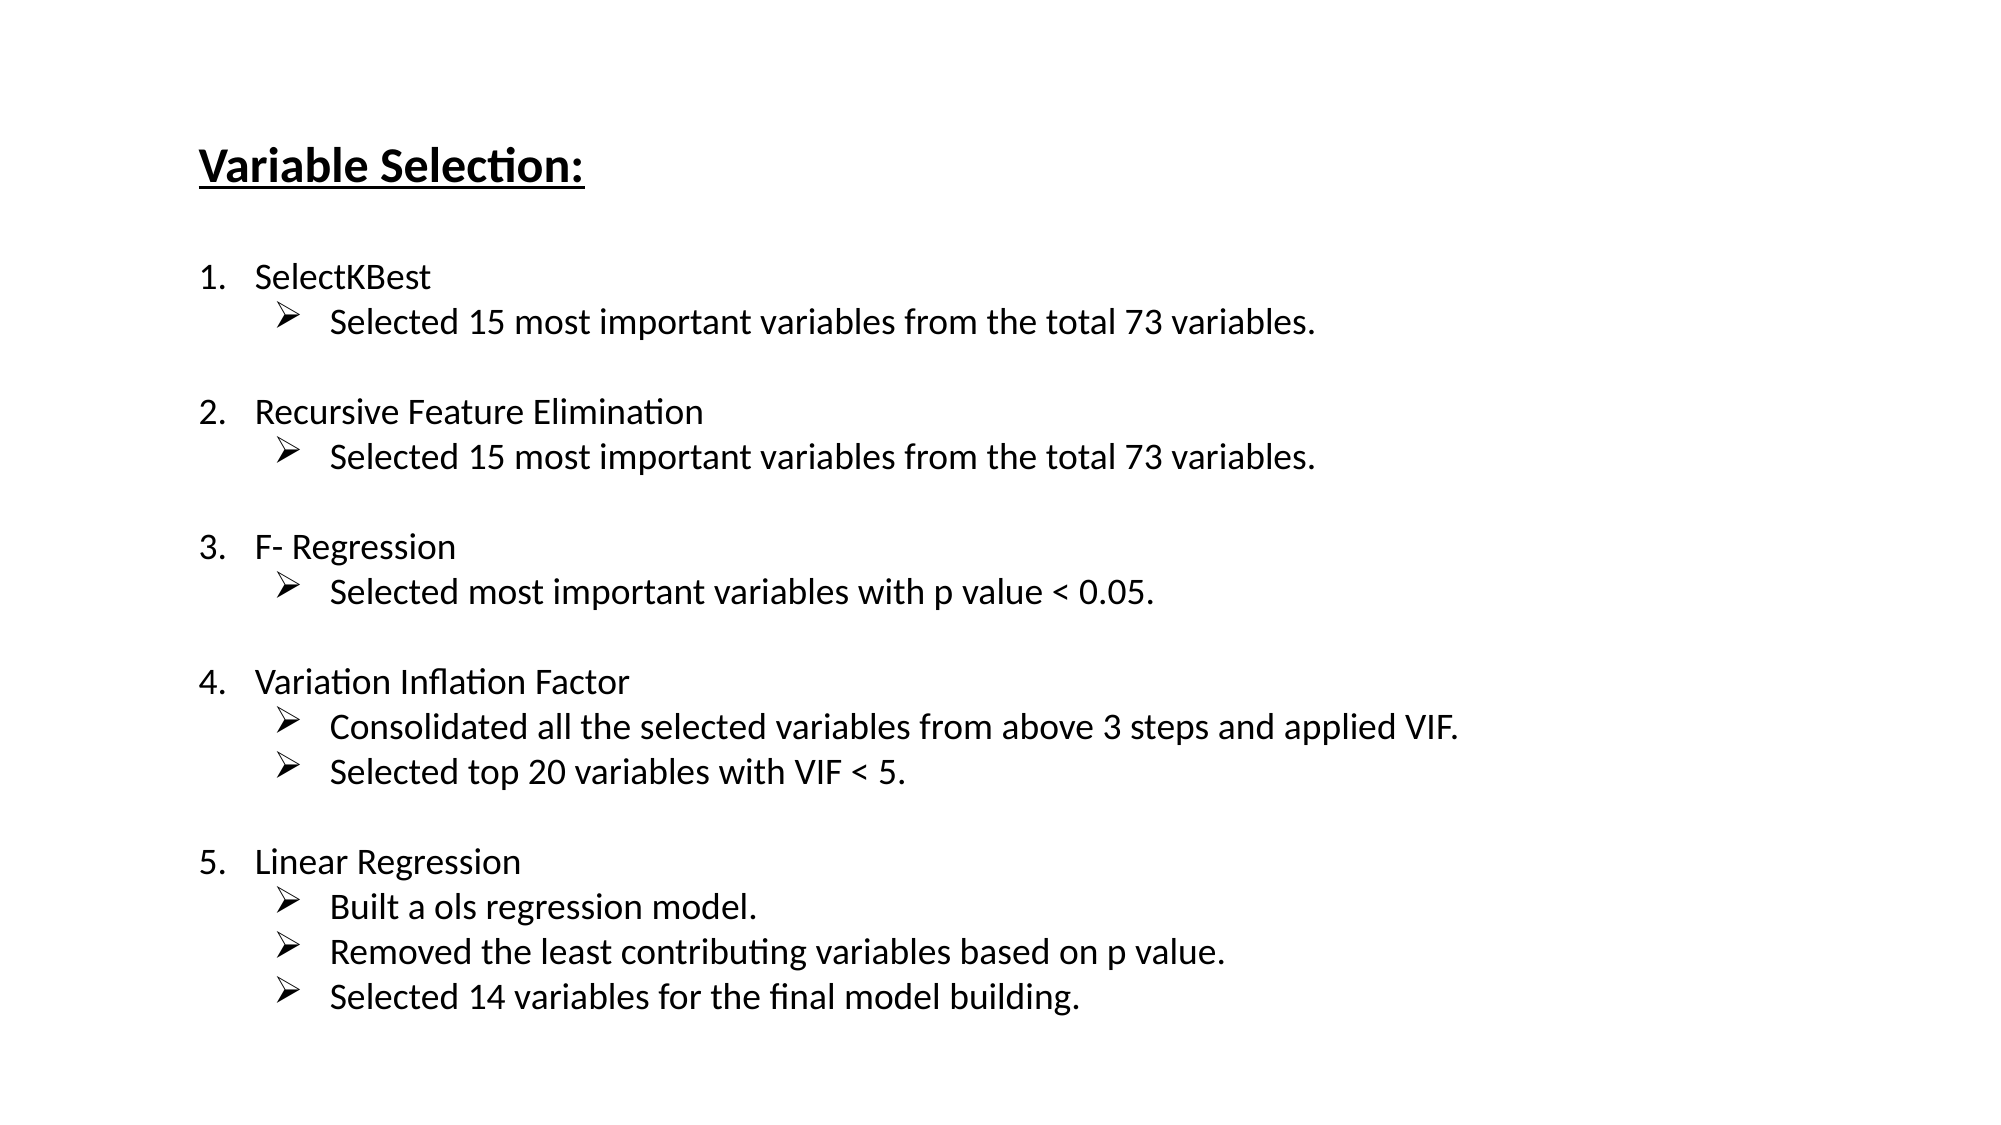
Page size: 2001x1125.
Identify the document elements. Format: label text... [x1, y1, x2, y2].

text_box Variable Selection: SelectKBest Selected 15 most important variables from the total 73 variables. Recursive Feature Elimination Selected 15 most important variables from the total 73 variables. F- Regression Selected most important variables with p value < 0.05. Variation Inflation Factor Consolidated all the selected variables from above 3 steps and applied VIF. Selected top 20 variables with VIF < 5. Linear Regression Built a ols regression model. Removed the least contributing variables based on p value. Selected 14 variables for the final model building. [183, 124, 1476, 1115]
